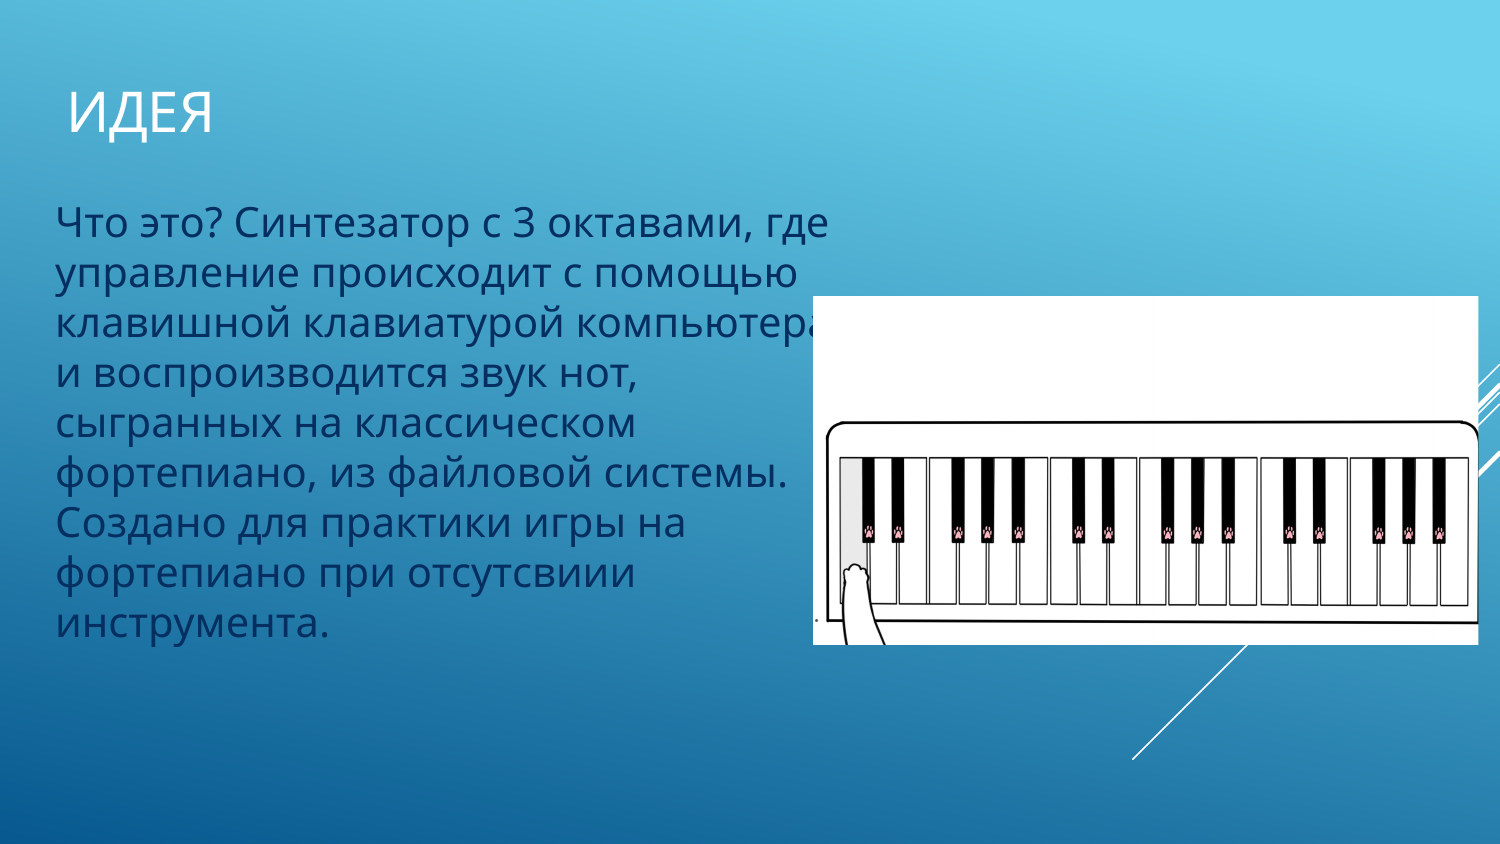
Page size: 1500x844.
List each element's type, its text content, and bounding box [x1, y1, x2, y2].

title Идея [51, 61, 1449, 167]
list Что это? Синтезатор с 3 октавами, где управление происходит с помощью клавишной клавиатурой компьютера и воспроизводится звук нот, сыгранных на классическом фортепиано, из файловой системы. Создано для практики игры на фортепиано при отсутсвиии инструмента. [40, 180, 848, 761]
picture [812, 296, 1479, 645]
